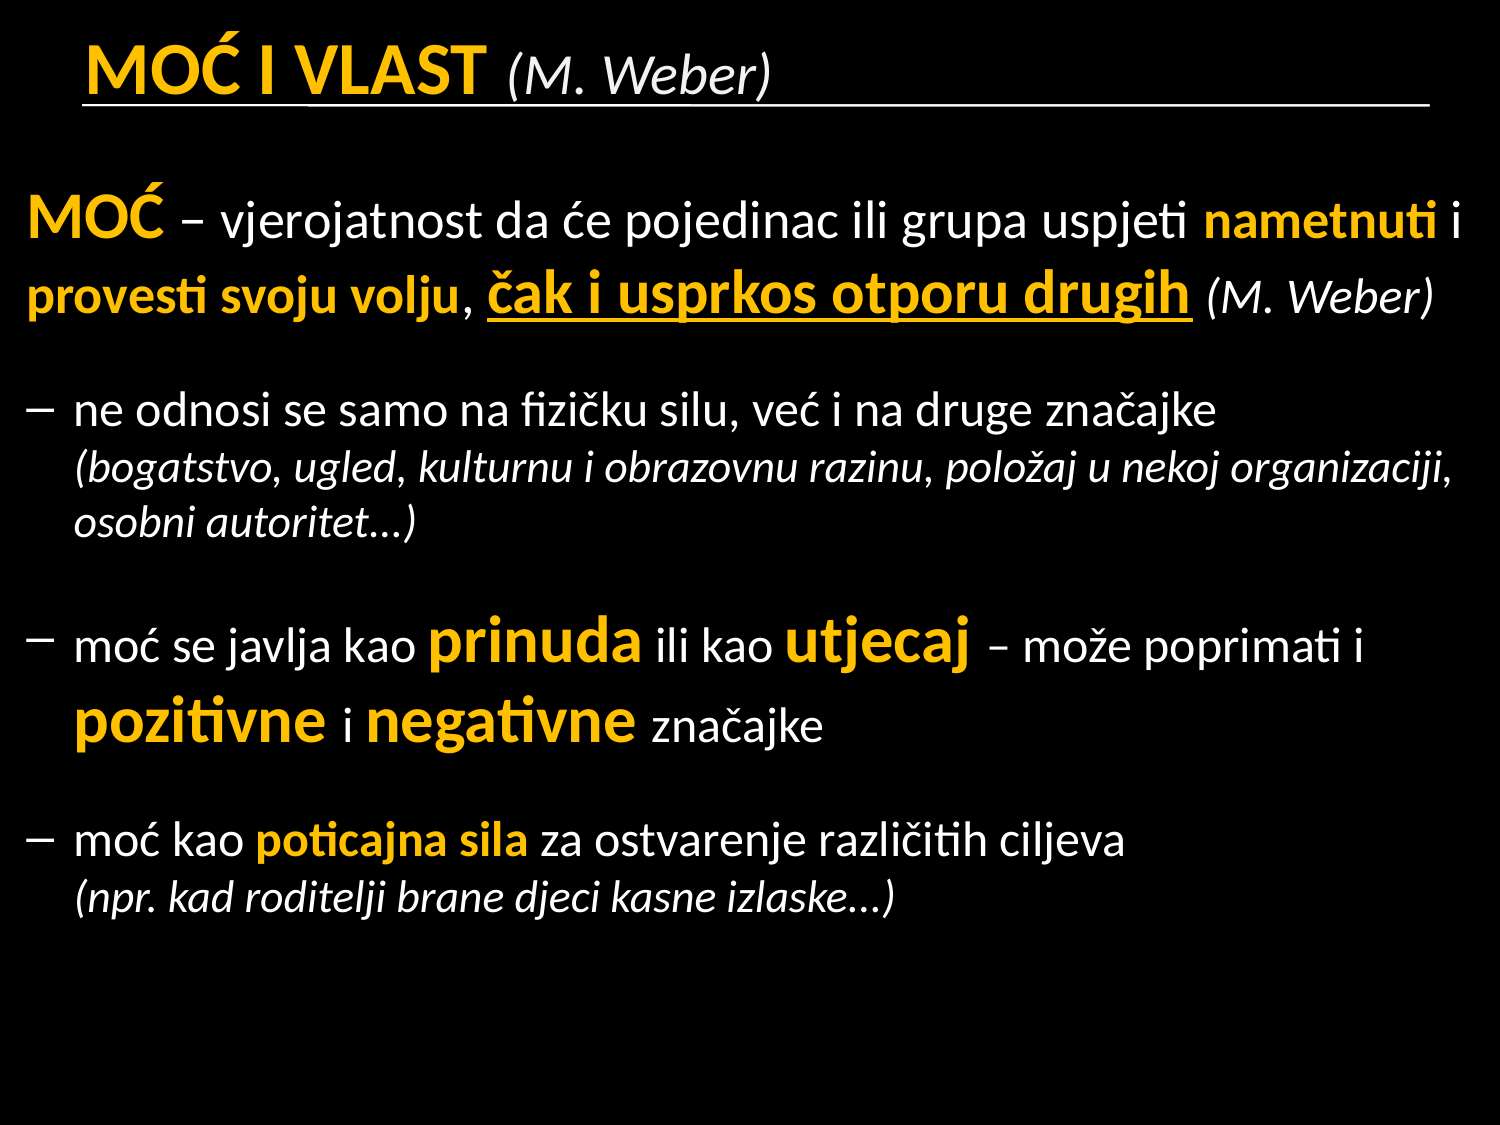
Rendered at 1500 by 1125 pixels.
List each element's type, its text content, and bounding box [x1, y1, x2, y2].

text_box MOĆ – vjerojatnost da će pojedinac ili grupa uspjeti nametnuti i provesti svoju volju, čak i usprkos otporu drugih (M. Weber) ne odnosi se samo na fizičku silu, već i na druge značajke (bogatstvo, ugled, kulturnu i obrazovnu razinu, položaj u nekoj organizaciji, osobni autoritet...) moć se javlja kao prinuda ili kao utjecaj – može poprimati i pozitivne i negativne značajke moć kao poticajna sila za ostvarenje različitih ciljeva (npr. kad roditelji brane djeci kasne izlaske...) [11, 164, 1500, 950]
title MOĆ I VLAST (M. Weber) [70, 11, 1500, 106]
